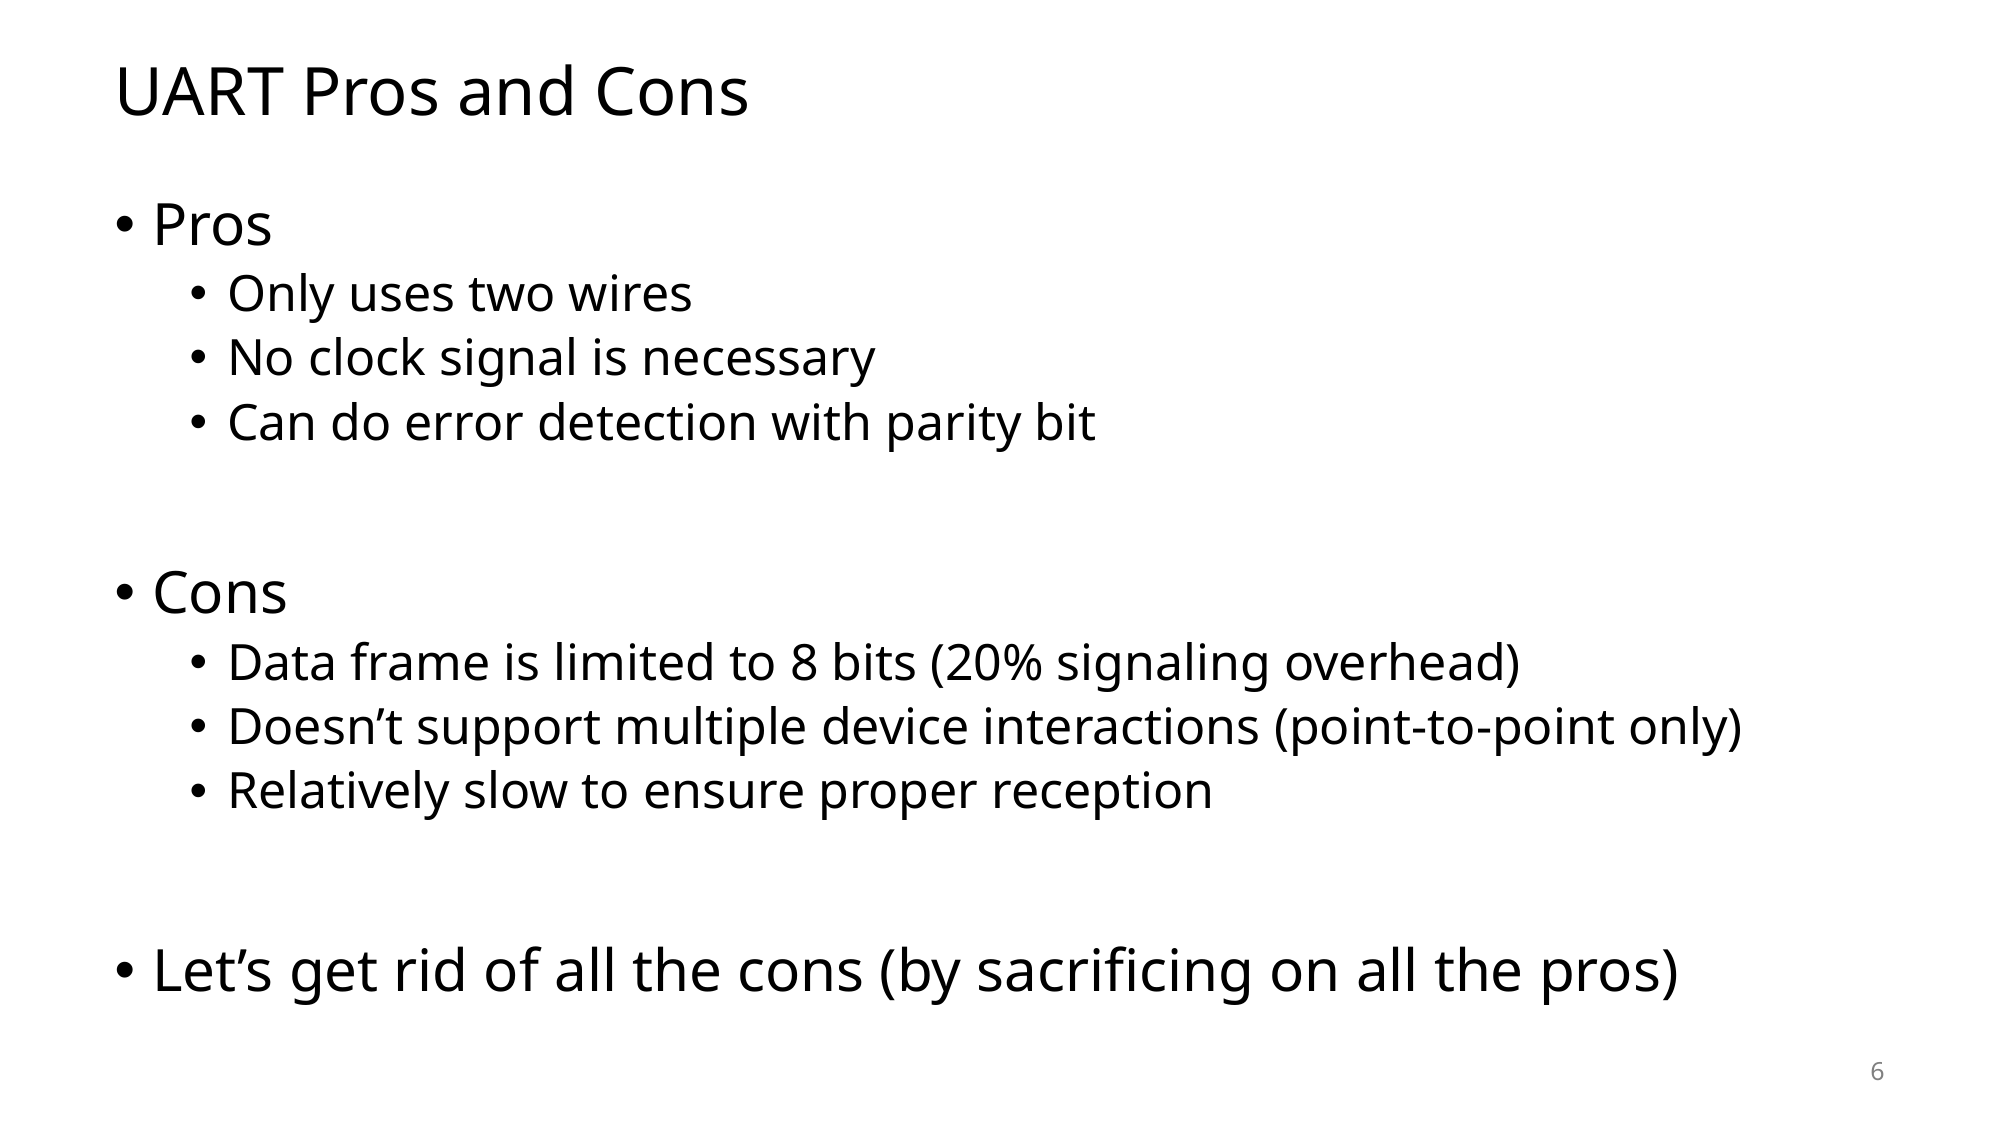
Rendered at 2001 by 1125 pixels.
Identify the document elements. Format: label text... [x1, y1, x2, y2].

list Pros Only uses two wires No clock signal is necessary Can do error detection with parity bit Cons Data frame is limited to 8 bits (20% signaling overhead) Doesn’t support multiple device interactions (point-to-point only) Relatively slow to ensure proper reception Let’s get rid of all the cons (by sacrificing on all the pros) [99, 187, 1900, 1013]
title UART Pros and Cons [99, 37, 1900, 150]
slide_number 6 [1749, 1042, 1900, 1103]
